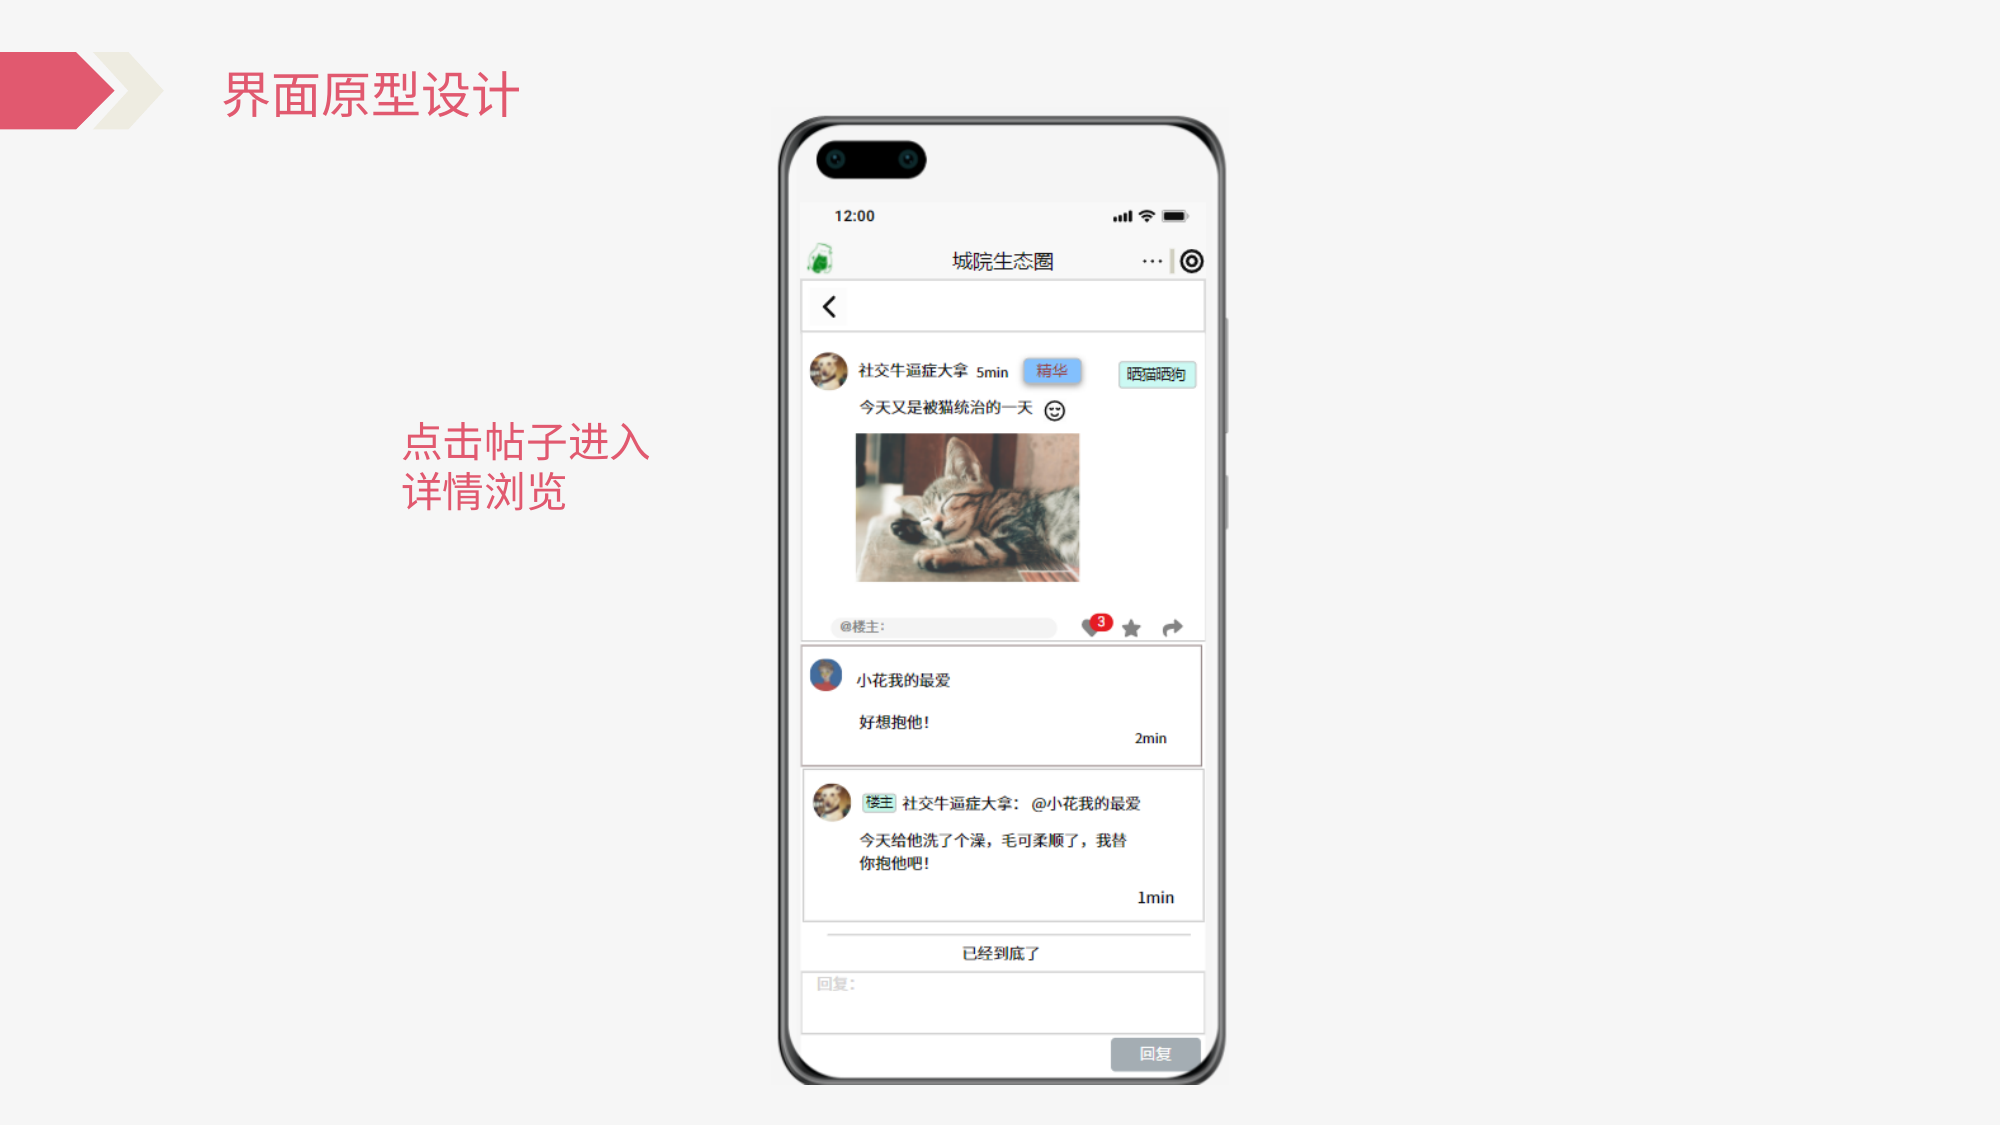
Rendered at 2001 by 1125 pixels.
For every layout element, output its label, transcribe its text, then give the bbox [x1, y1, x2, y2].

text_box 点击帖子进入 详情浏览 [386, 408, 770, 524]
picture [770, 107, 1229, 1085]
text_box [195, 44, 1310, 132]
